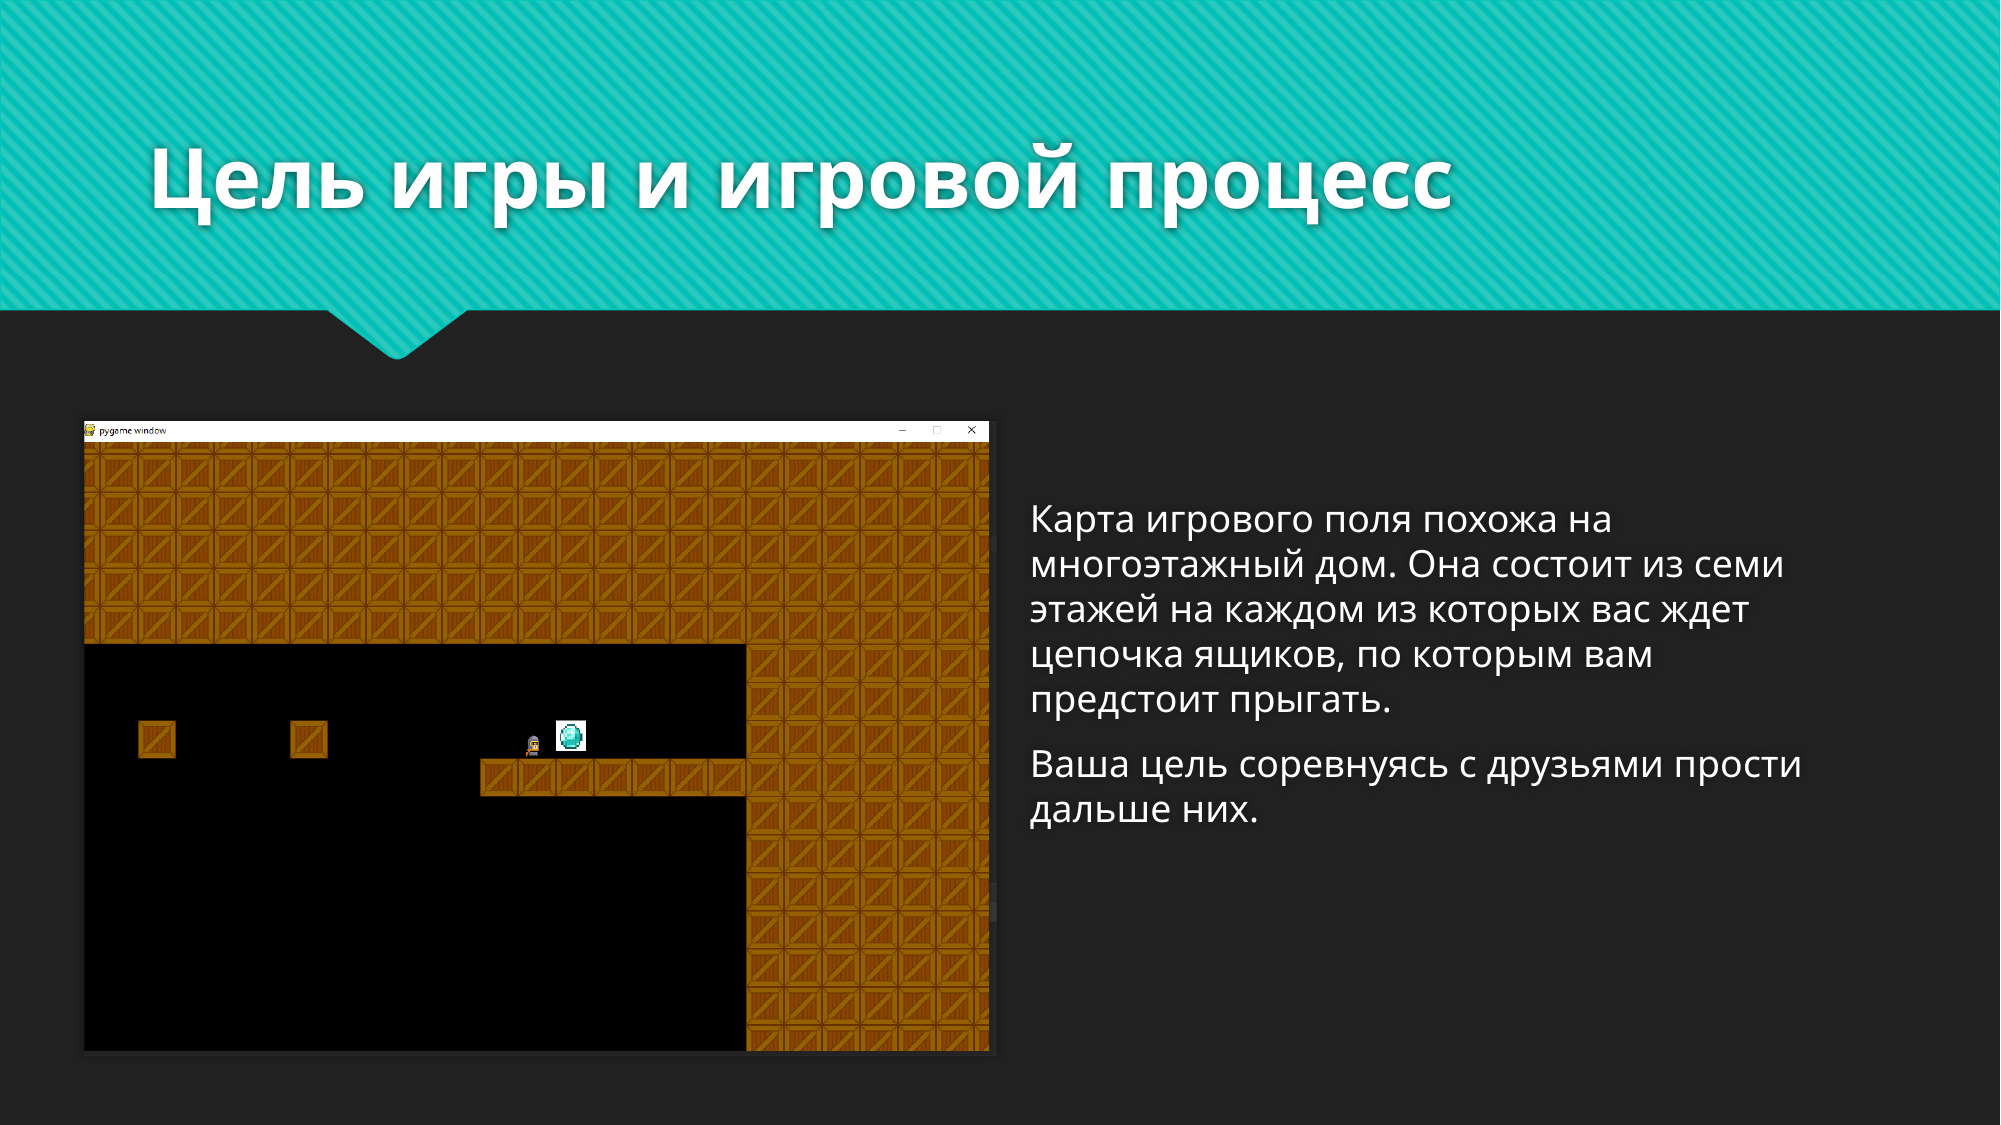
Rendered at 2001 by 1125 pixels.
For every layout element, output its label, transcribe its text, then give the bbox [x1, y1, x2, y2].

list Карта игрового поля похожа на многоэтажный дом. Она состоит из семи этажей на каждом из которых вас ждет цепочка ящиков, по которым вам предстоит прыгать. Ваша цель соревнуясь с друзьями прости дальше них. [1014, 364, 1868, 962]
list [84, 420, 997, 1056]
title Цель игры и игровой процесс [132, 73, 1868, 233]
